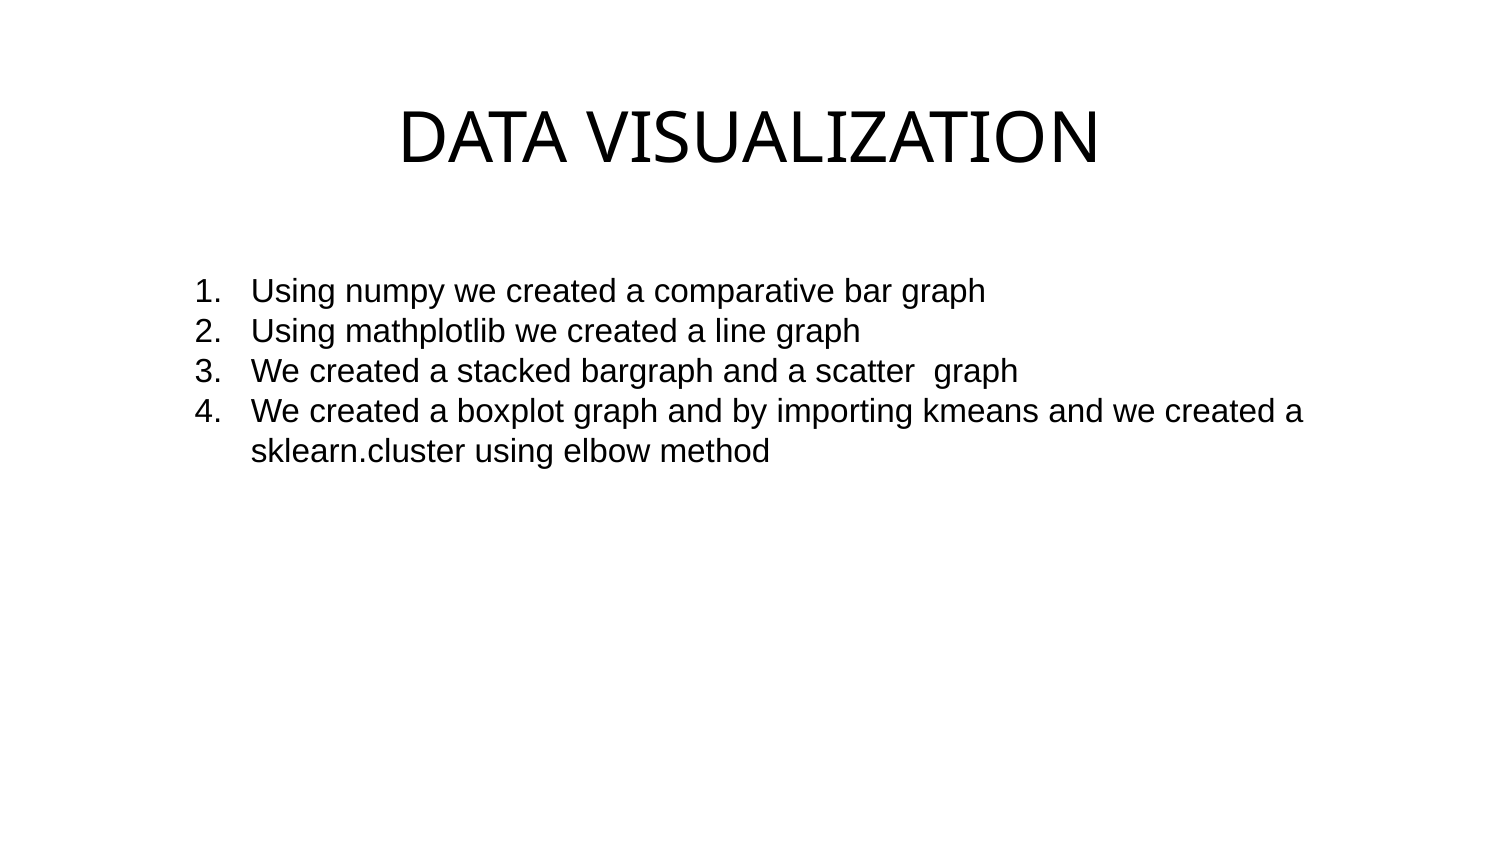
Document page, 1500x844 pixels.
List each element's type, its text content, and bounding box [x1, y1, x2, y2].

text_box Using numpy we created a comparative bar graph Using mathplotlib we created a line graph We created a stacked bargraph and a scatter graph We created a boxplot graph and by importing kmeans and we created a sklearn.cluster using elbow method [179, 254, 1321, 409]
text_box DATA VISUALIZATION [116, 76, 1383, 171]
